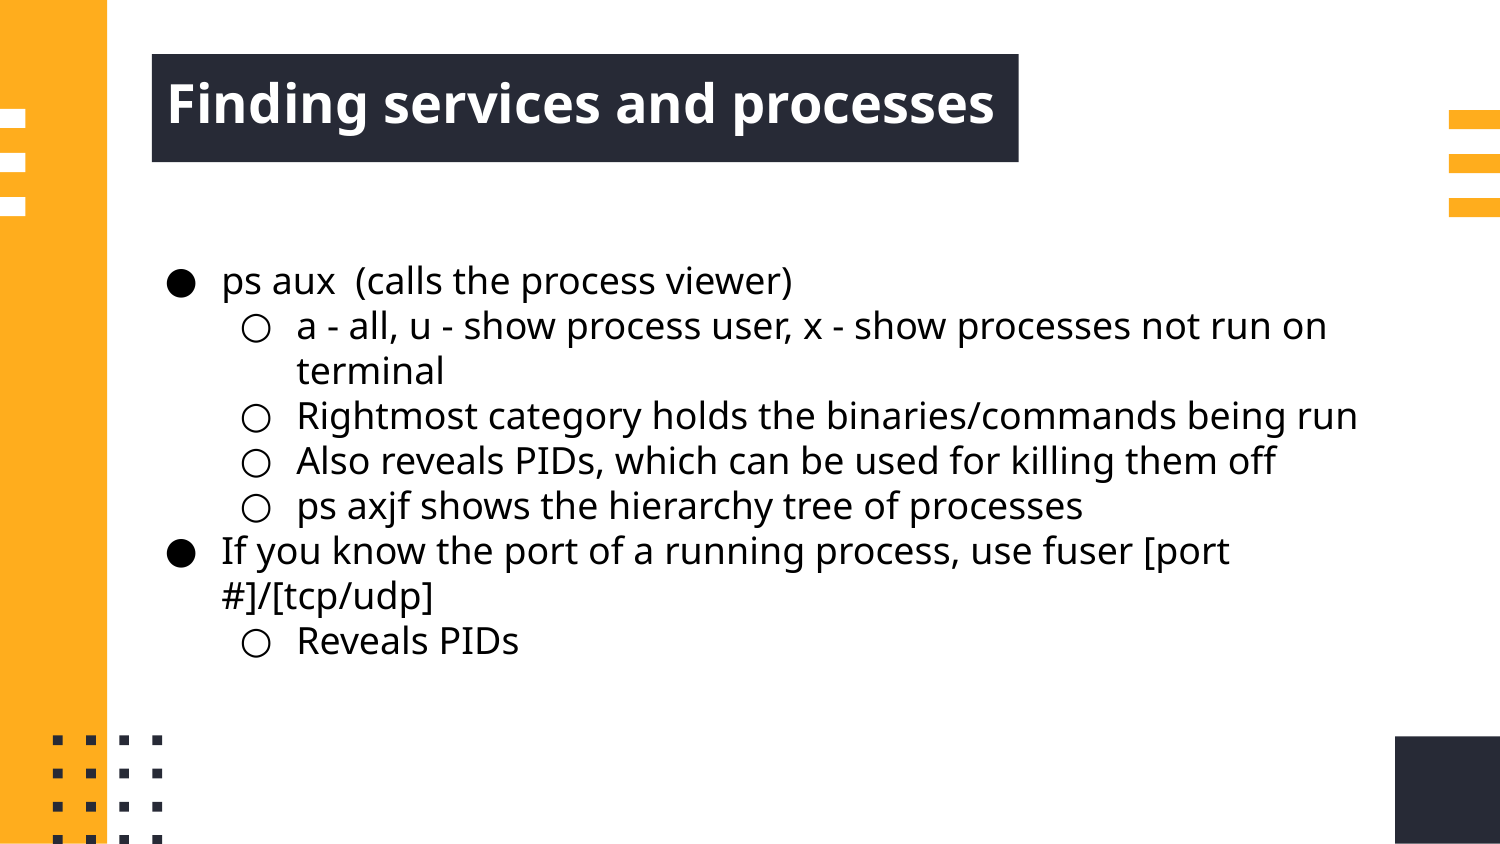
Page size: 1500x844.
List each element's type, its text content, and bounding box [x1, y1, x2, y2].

text_box Finding services and processes [151, 54, 1019, 163]
text_box ps aux (calls the process viewer) a - all, u - show process user, x - show processes not run on terminal Rightmost category holds the binaries/commands being run Also reveals PIDs, which can be used for killing them off ps axjf shows the hierarchy tree of processes If you know the port of a running process, use fuser [port #]/[tcp/udp] Reveals PIDs [131, 241, 1397, 677]
